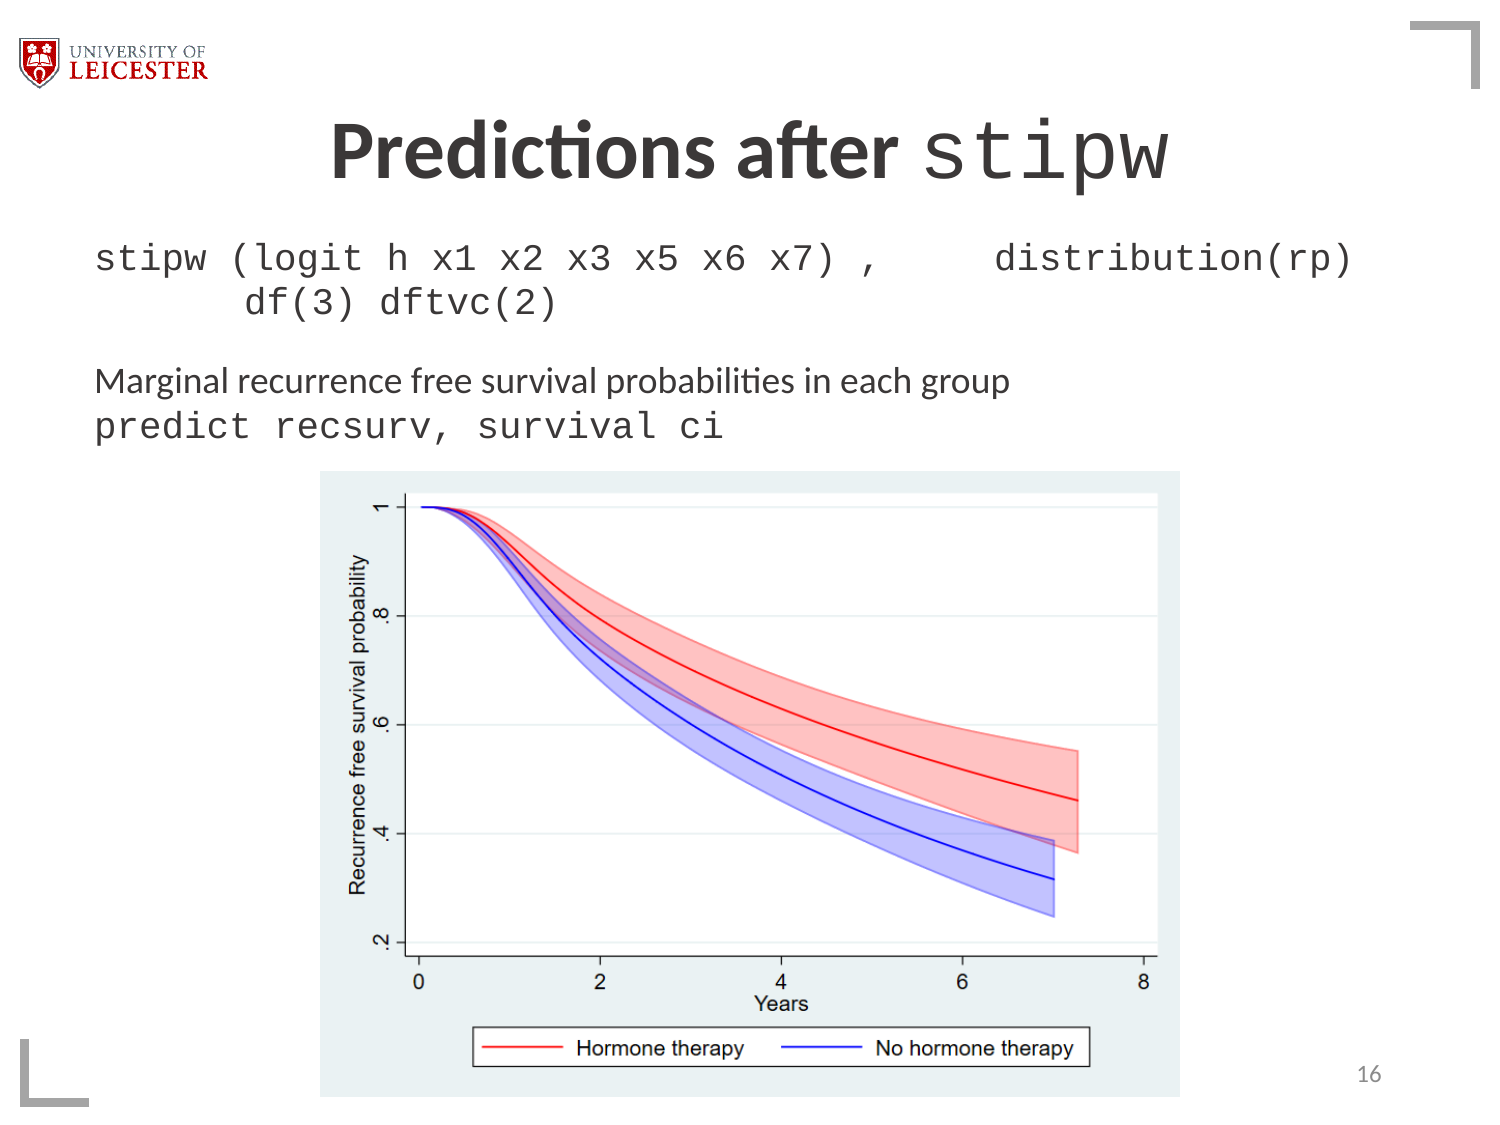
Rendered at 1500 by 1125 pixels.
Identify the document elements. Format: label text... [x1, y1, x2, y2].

picture [320, 471, 1180, 1097]
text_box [19, 1038, 90, 1103]
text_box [1410, 25, 1480, 89]
title Predictions after stipw [103, 59, 1397, 225]
picture [19, 25, 289, 99]
text_box stipw (logit h x1 x2 x3 x5 x6 x7) , distribution(rp) df(3) dftvc(2) [79, 225, 1421, 330]
text_box Marginal recurrence free survival probabilities in each group predict recsurv, survival ci [79, 348, 1421, 454]
slide_number 16 [1059, 1042, 1397, 1103]
